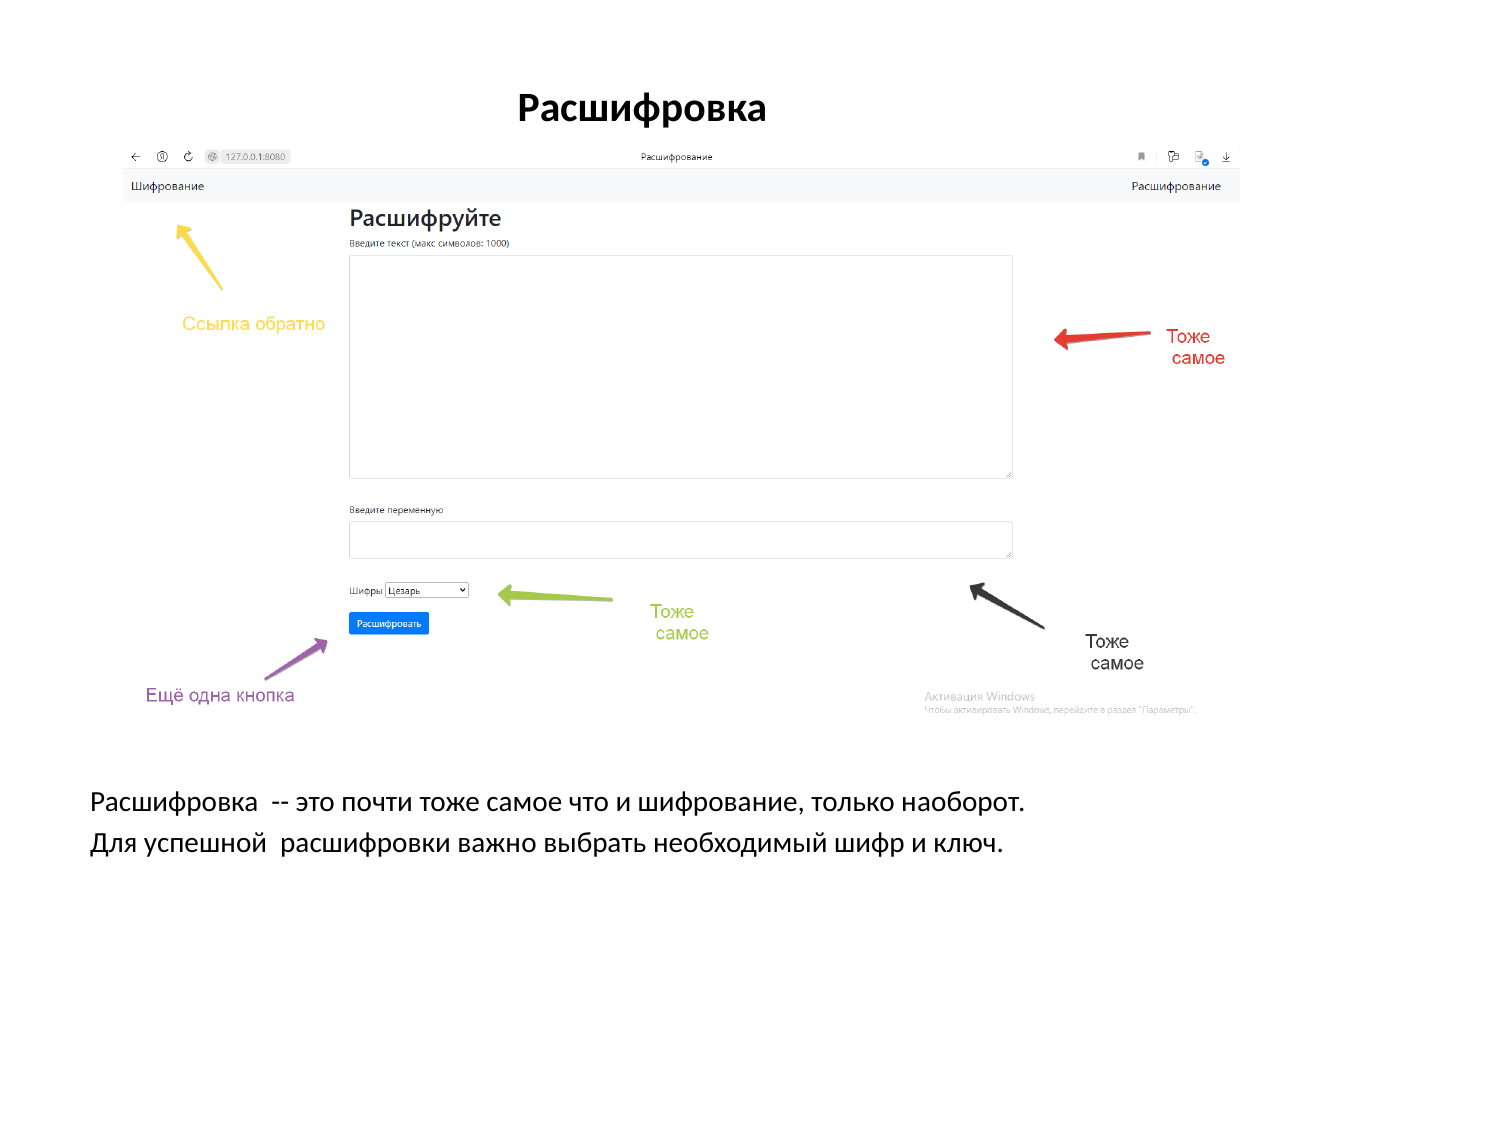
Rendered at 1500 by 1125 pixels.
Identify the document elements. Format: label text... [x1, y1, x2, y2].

title Расшифровка [75, 44, 1176, 138]
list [123, 148, 1247, 742]
list Расшифровка -- это почти тоже самое что и шифрование, только наоборот. Для успешной расшифровки важно выбрать необходимый шифр и ключ. [75, 775, 1152, 1005]
